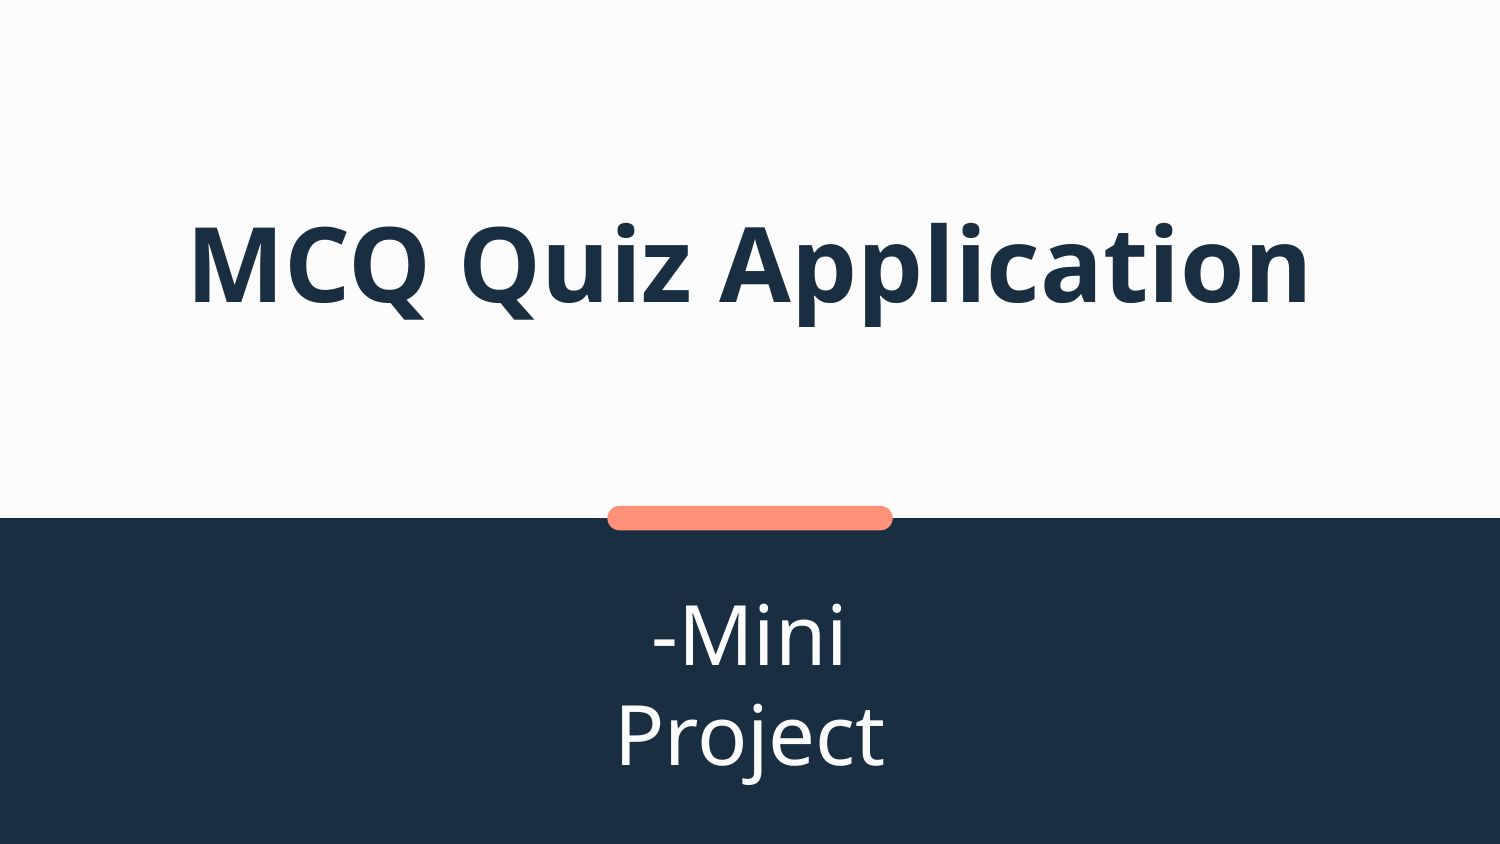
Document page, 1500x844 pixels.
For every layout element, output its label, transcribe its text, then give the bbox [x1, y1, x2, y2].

title MCQ Quiz Application [136, 126, 1364, 395]
subtitle -Mini Project [510, 584, 990, 781]
